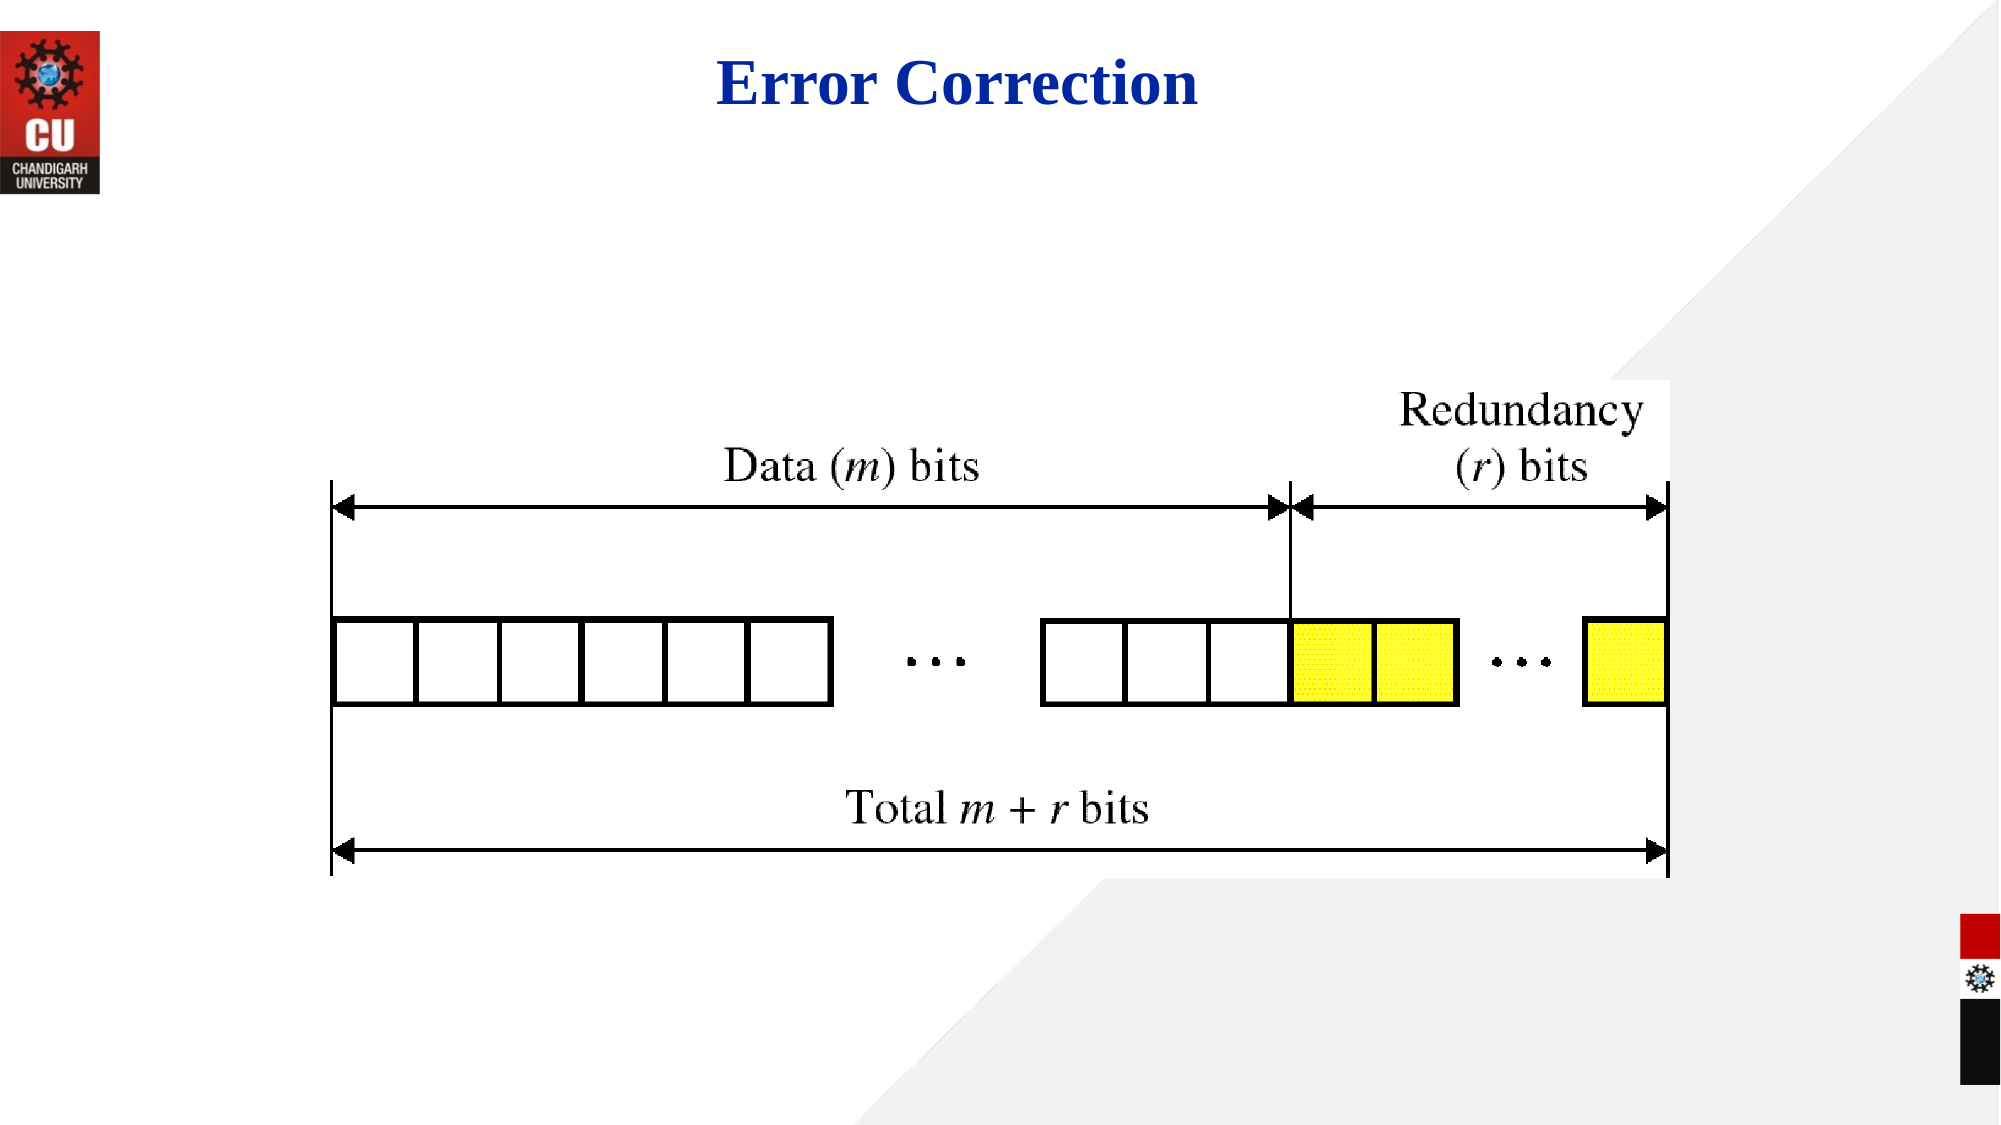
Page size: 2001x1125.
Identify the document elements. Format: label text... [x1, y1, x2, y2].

text_box Error Correction [701, 31, 1220, 125]
picture [0, 0, 2001, 1125]
